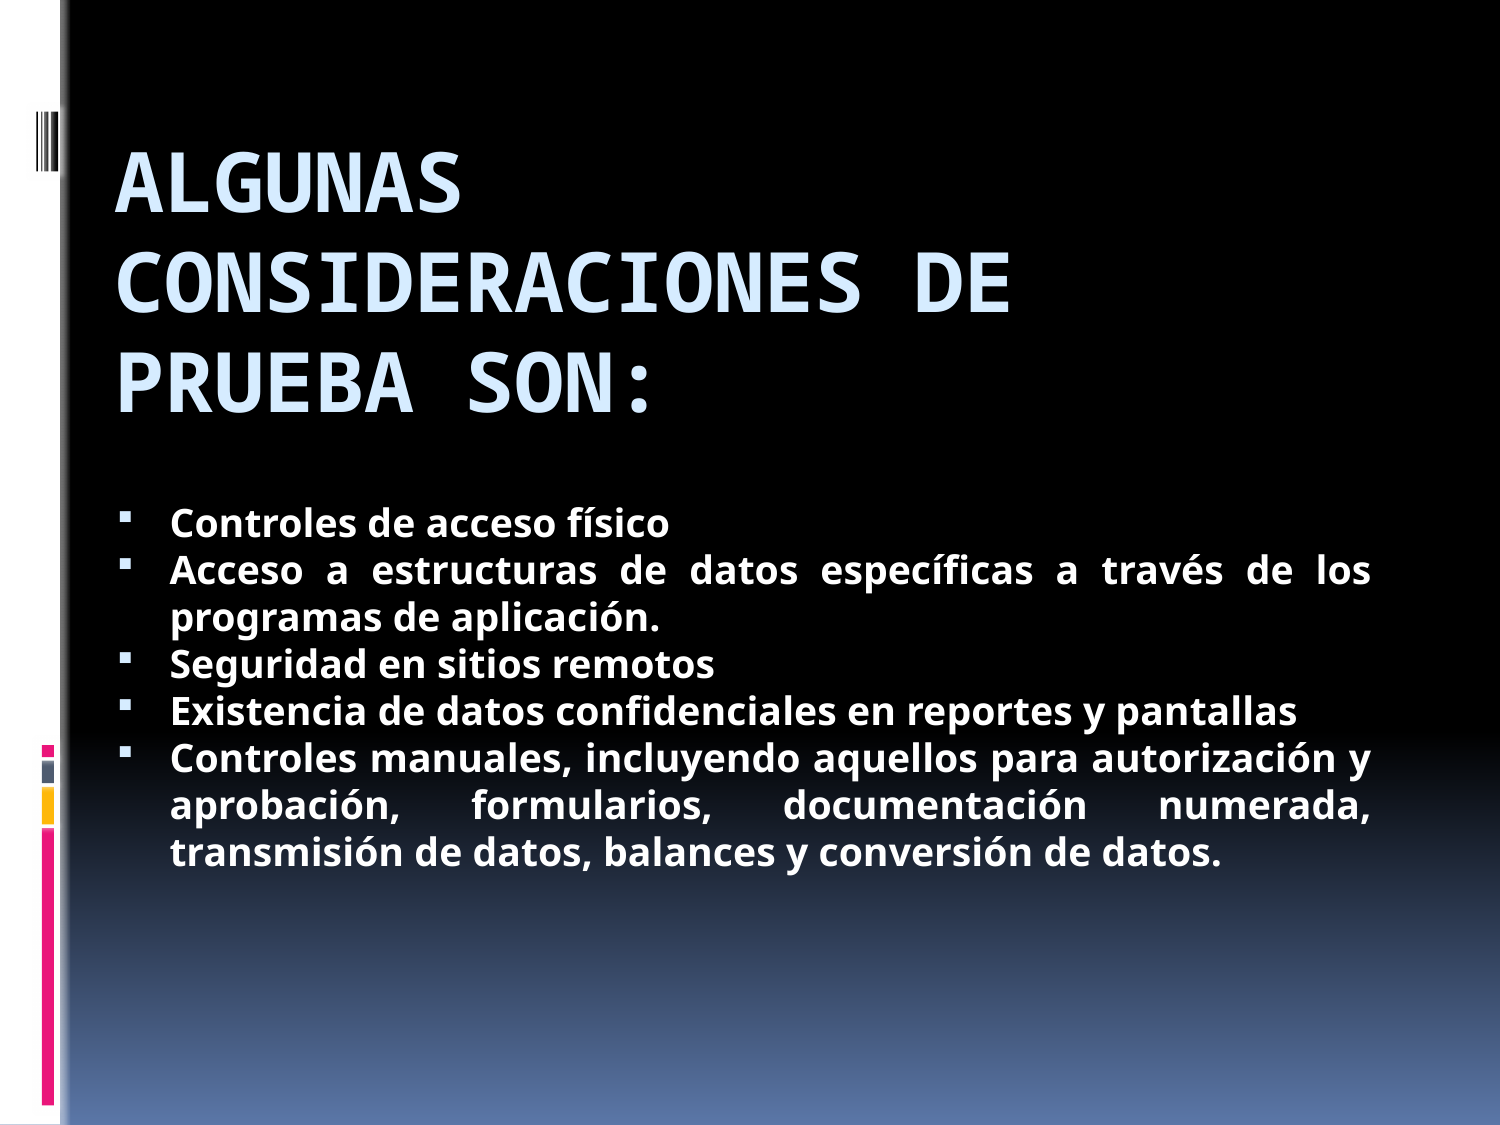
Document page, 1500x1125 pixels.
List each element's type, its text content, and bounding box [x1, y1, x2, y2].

text_box Algunas consideraciones de prueba son: [100, 121, 1199, 437]
subtitle Controles de acceso físico Acceso a estructuras de datos específicas a través de los programas de aplicación. Seguridad en sitios remotos Existencia de datos confidenciales en reportes y pantallas Controles manuales, incluyendo aquellos para autorización y aprobación, formularios, documentación numerada, transmisión de datos, balances y conversión de datos. [100, 420, 1388, 929]
